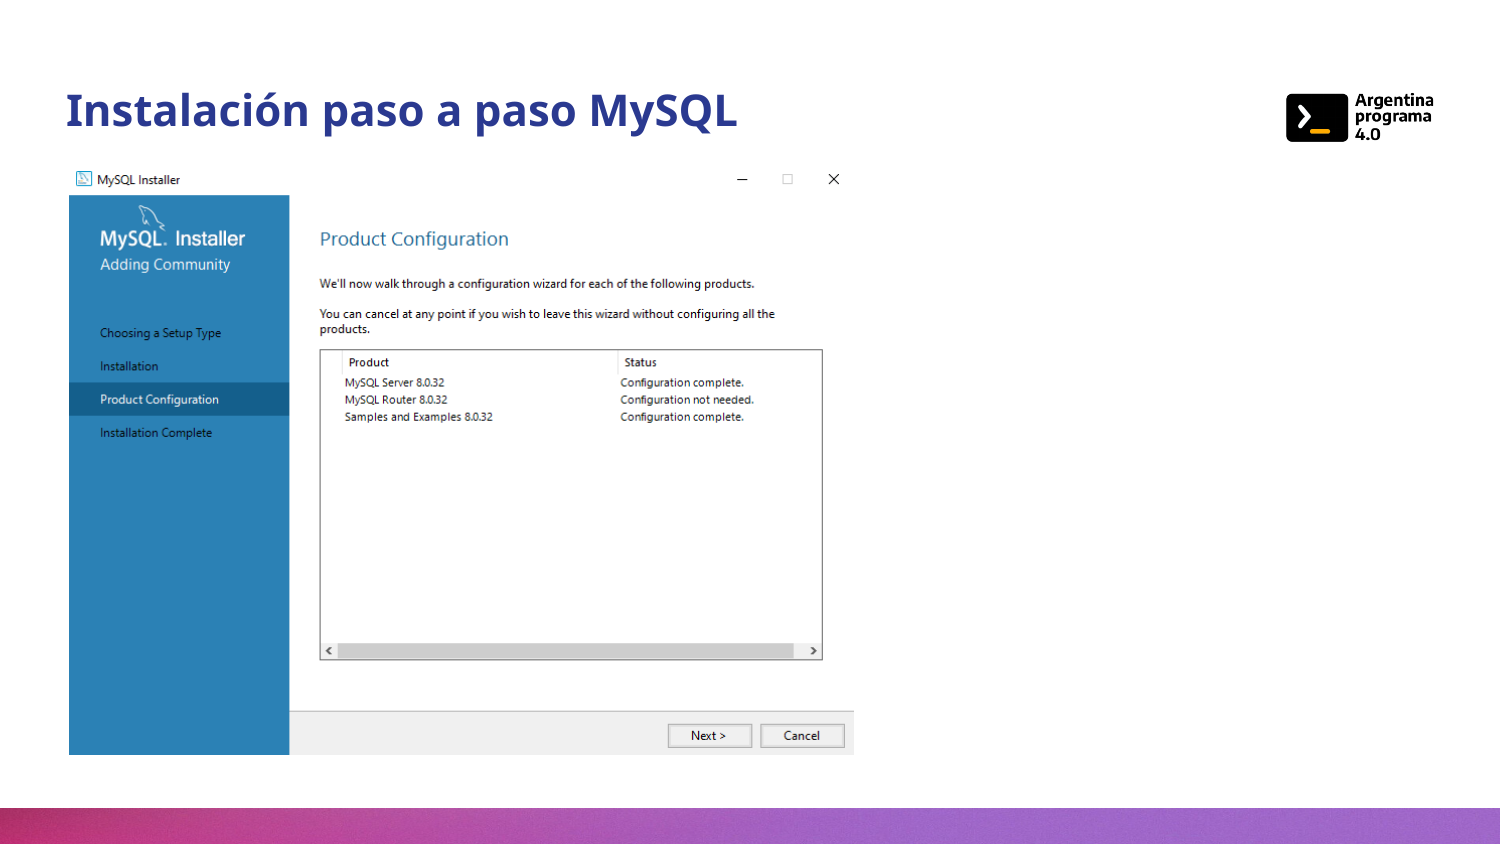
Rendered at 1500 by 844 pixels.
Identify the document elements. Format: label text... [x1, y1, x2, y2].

picture [1284, 91, 1436, 144]
picture [0, 808, 1500, 844]
title Instalación paso a paso MySQL [51, 67, 1224, 167]
picture [69, 166, 854, 756]
